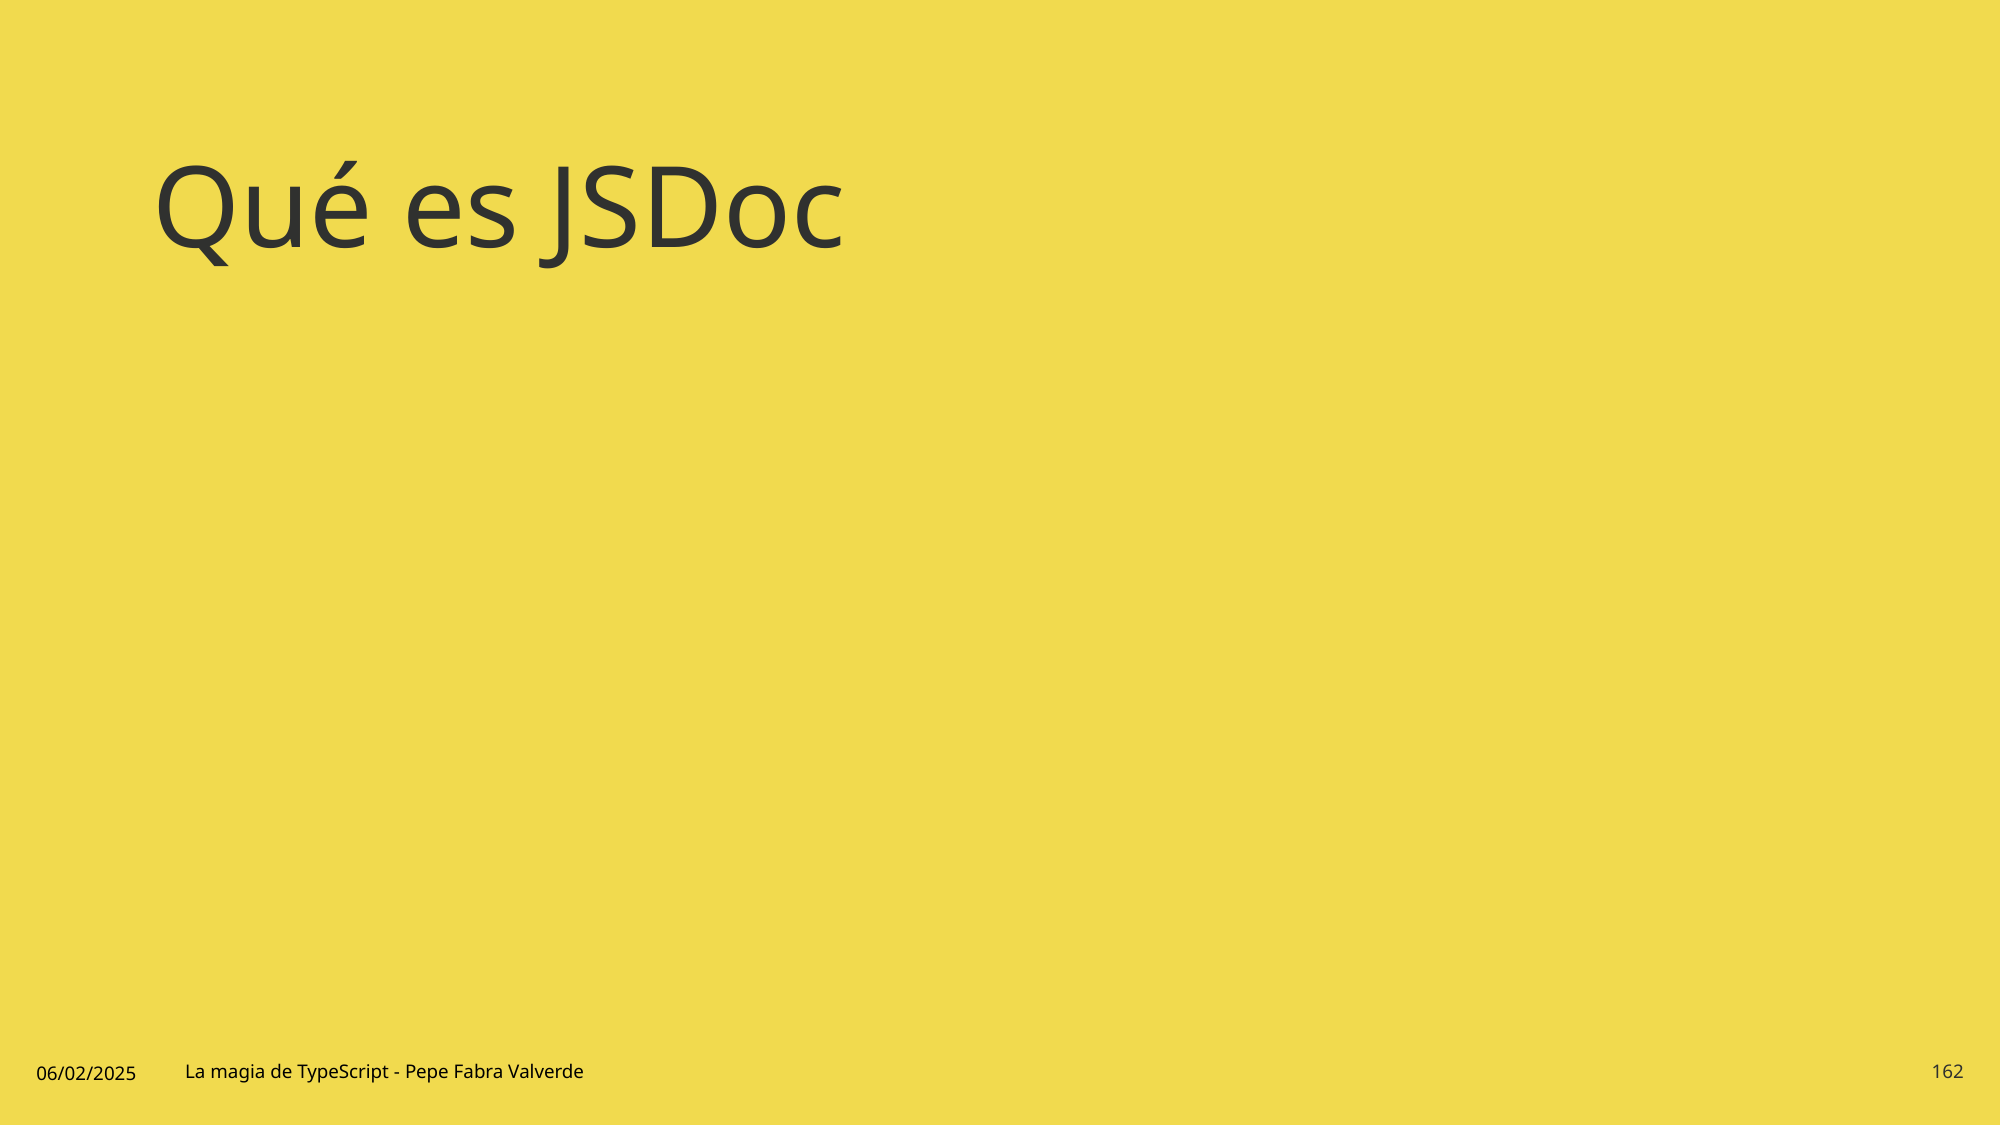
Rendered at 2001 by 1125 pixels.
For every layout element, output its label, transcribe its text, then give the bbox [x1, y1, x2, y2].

slide_number 162 [1528, 1042, 1979, 1103]
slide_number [21, 1042, 165, 1103]
title Qué es JSDoc [137, 59, 1863, 278]
footer La magia de TypeScript - Pepe Fabra Valverde [170, 1042, 846, 1103]
